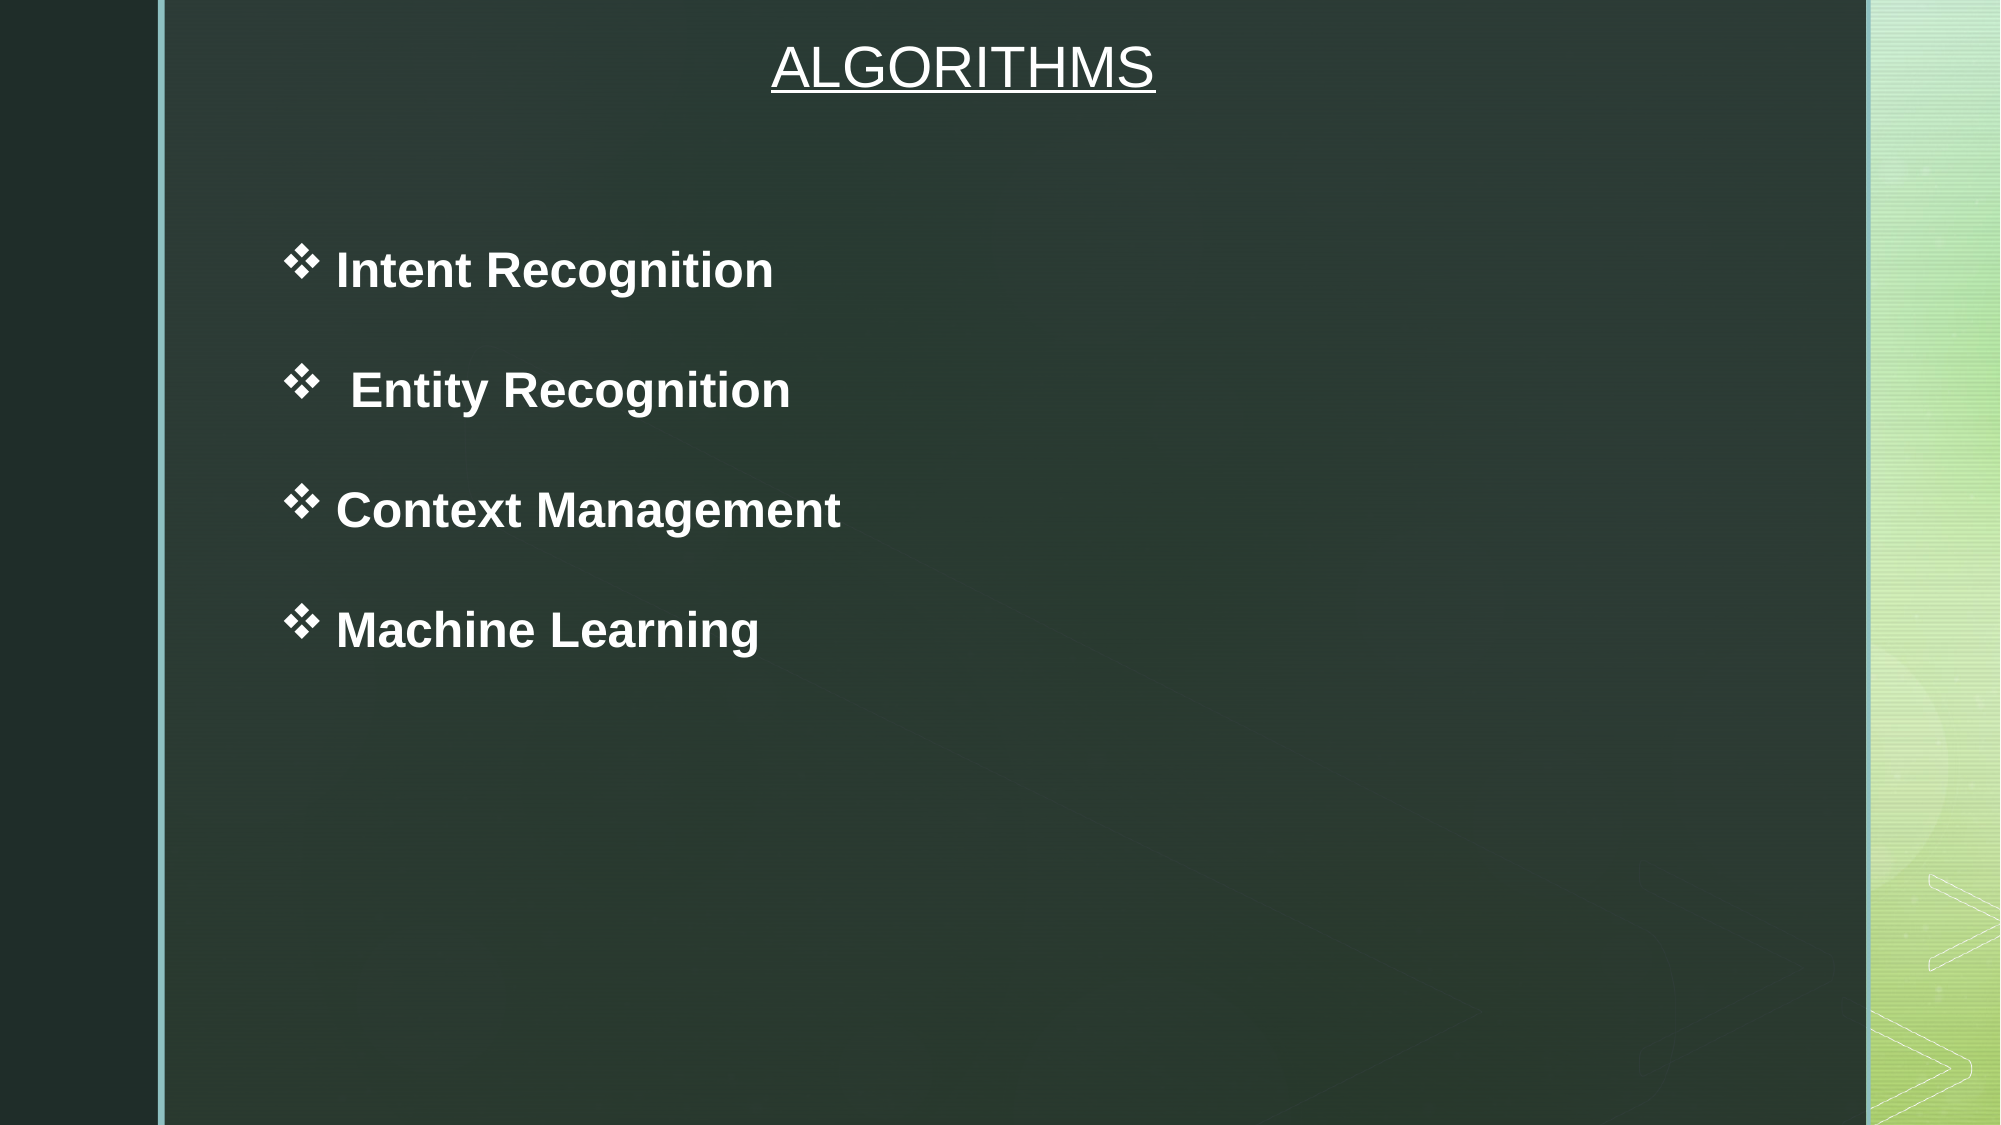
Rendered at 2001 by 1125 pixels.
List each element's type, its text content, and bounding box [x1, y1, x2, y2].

text_box Intent Recognition Entity Recognition Context Management Machine Learning [264, 230, 1770, 785]
picture [1871, 0, 2001, 1125]
text_box ALGORITHMS [756, 21, 1451, 107]
